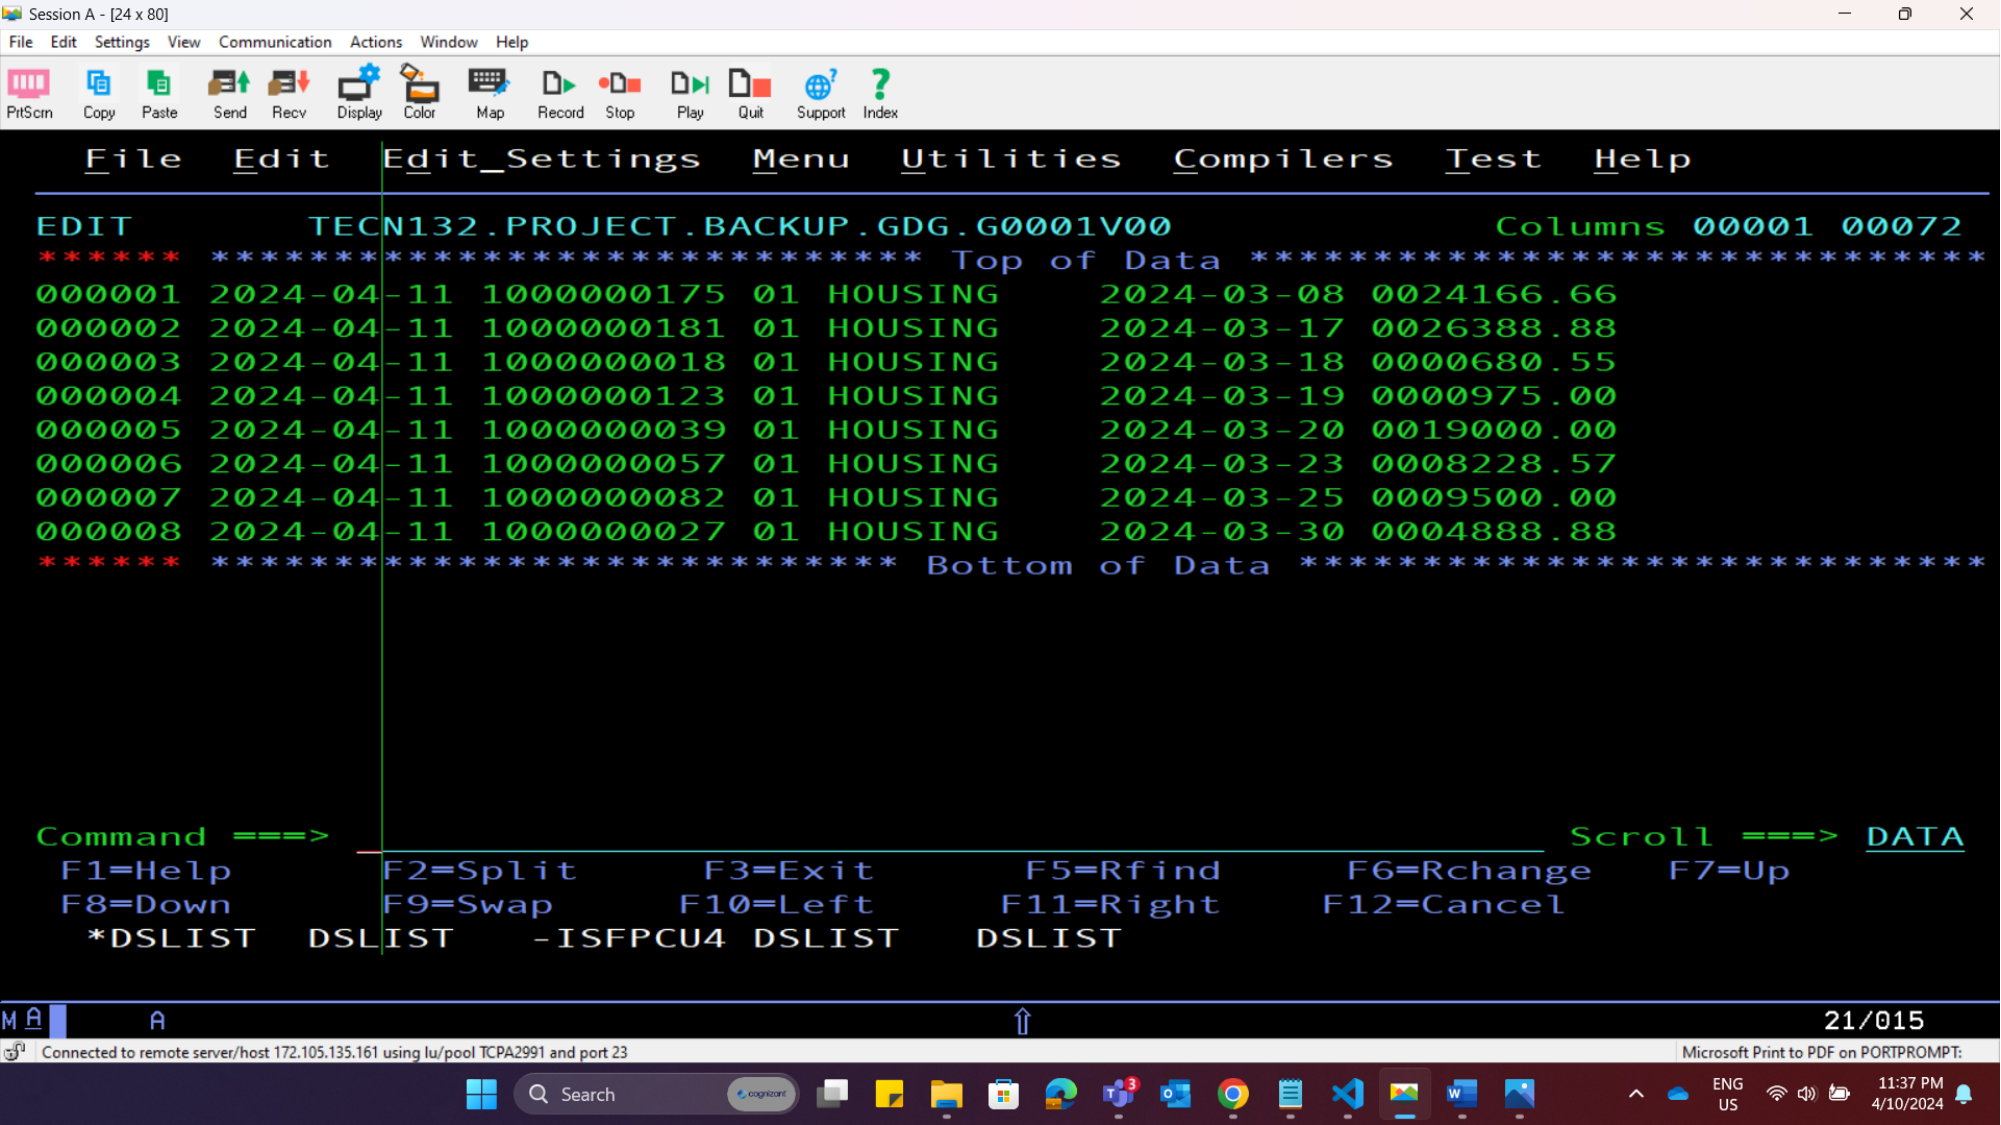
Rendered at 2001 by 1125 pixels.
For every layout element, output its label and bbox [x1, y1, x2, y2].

list [0, 0, 2000, 1125]
